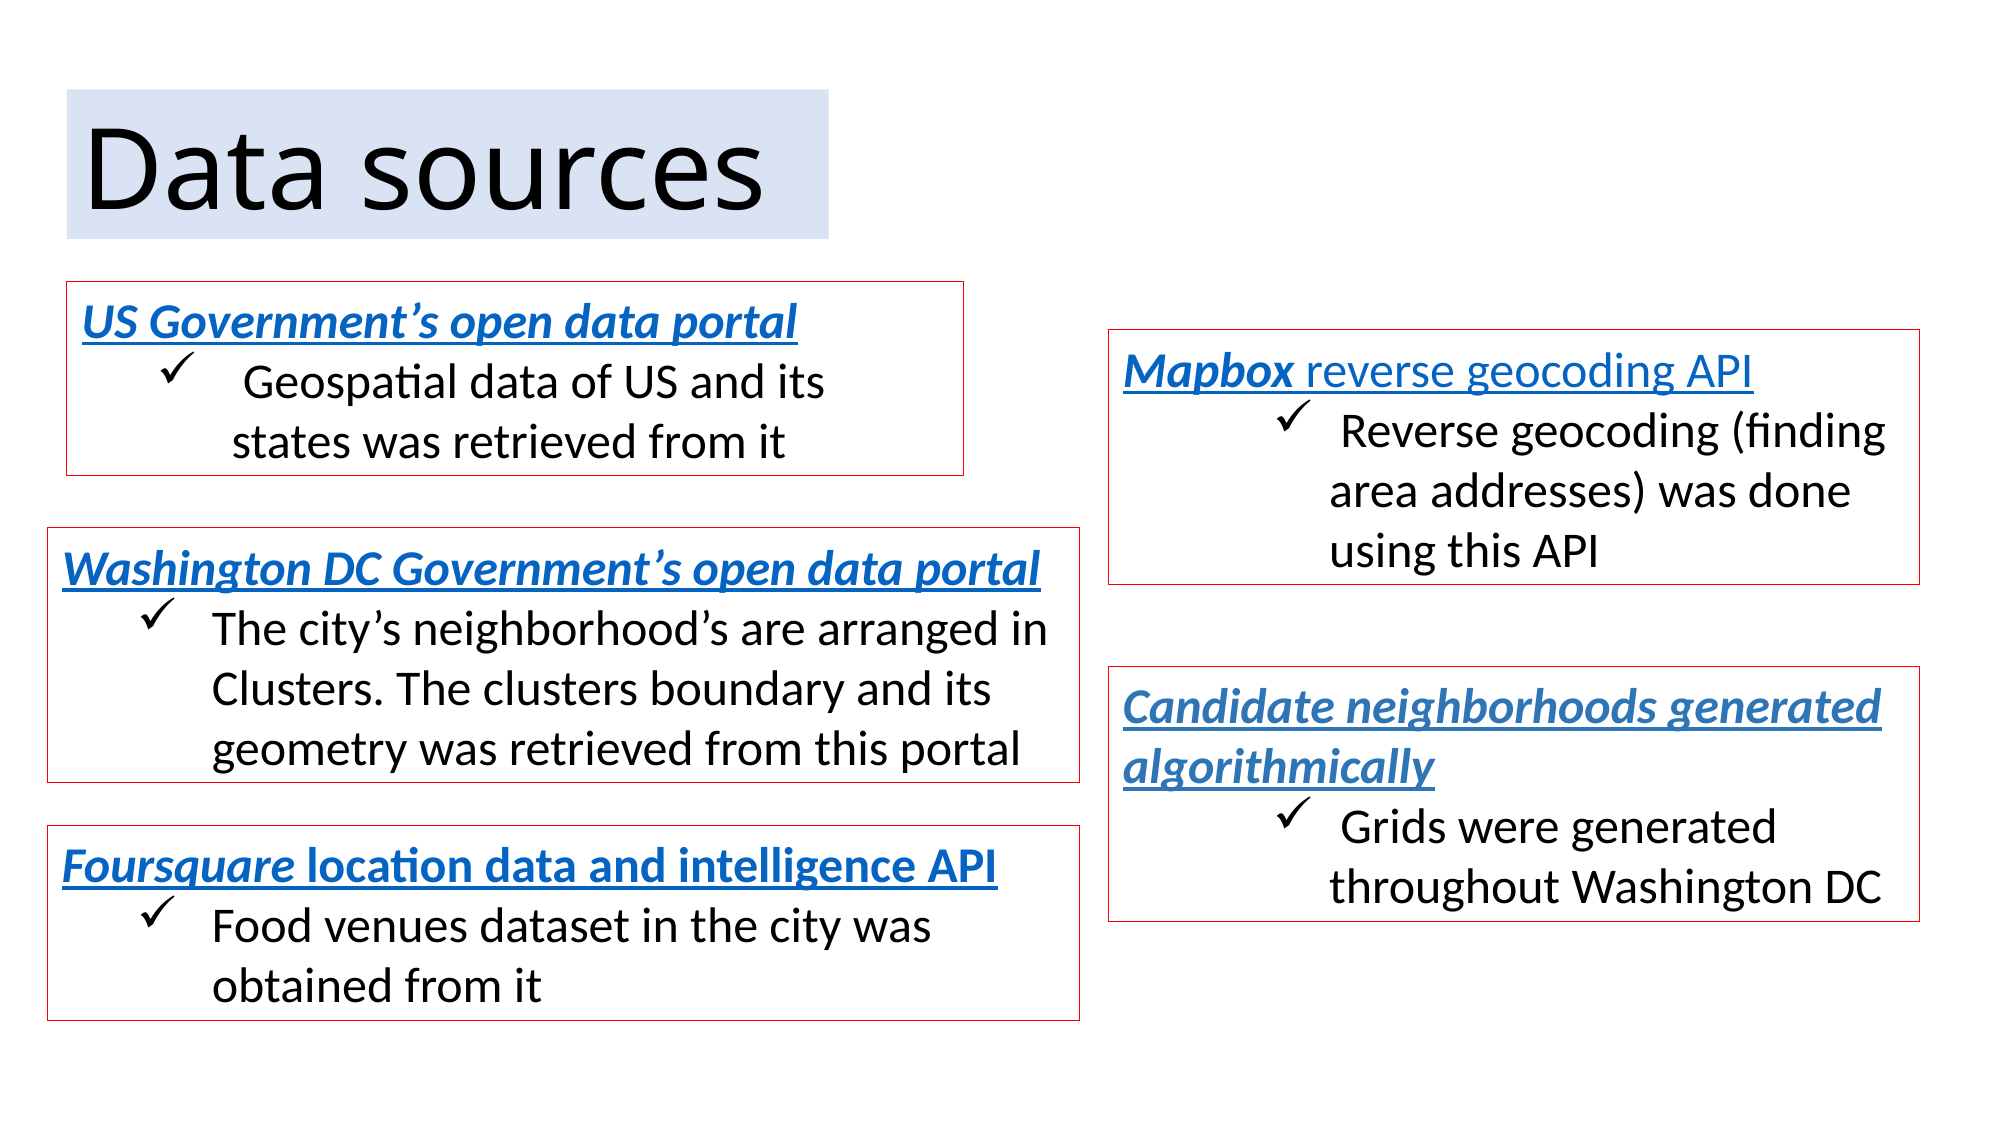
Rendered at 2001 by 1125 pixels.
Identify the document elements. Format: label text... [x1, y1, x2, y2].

text_box Candidate neighborhoods generated algorithmically Grids were generated throughout Washington DC [1108, 666, 1920, 922]
text_box Foursquare location data and intelligence API Food venues dataset in the city was obtained from it [47, 825, 1080, 1021]
text_box Washington DC Government’s open data portal The city’s neighborhood’s are arranged in Clusters. The clusters boundary and its geometry was retrieved from this portal [47, 527, 1080, 783]
text_box Mapbox reverse geocoding API Reverse geocoding (finding area addresses) was done using this API [1108, 329, 1920, 585]
text_box Data sources [66, 89, 829, 239]
text_box US Government’s open data portal Geospatial data of US and its states was retrieved from it [66, 281, 964, 476]
